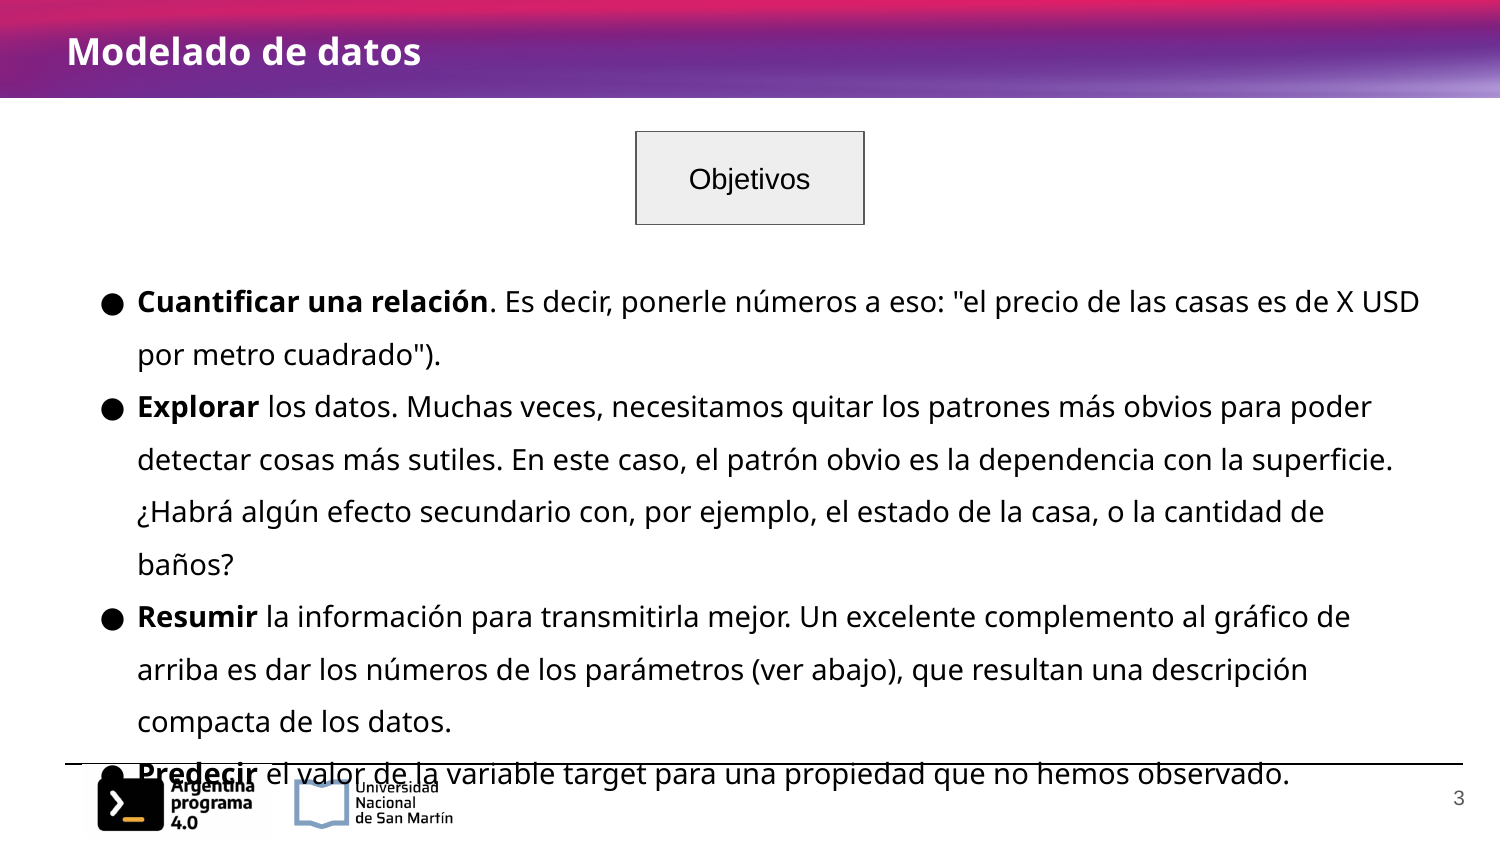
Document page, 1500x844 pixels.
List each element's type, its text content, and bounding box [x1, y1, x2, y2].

text_box Cuantificar una relación. Es decir, ponerle números a eso: "el precio de las casas es de X USD por metro cuadrado"). Explorar los datos. Muchas veces, necesitamos quitar los patrones más obvios para poder detectar cosas más sutiles. En este caso, el patrón obvio es la dependencia con la superficie. ¿Habrá algún efecto secundario con, por ejemplo, el estado de la casa, o la cantidad de baños? Resumir la información para transmitirla mejor. Un excelente complemento al gráfico de arriba es dar los números de los parámetros (ver abajo), que resultan una descripción compacta de los datos. Predecir el valor de la variable target para una propiedad que no hemos observado. [62, 251, 1438, 806]
picture [277, 806, 478, 841]
picture [82, 806, 273, 838]
slide_number ‹#› [1389, 764, 1480, 830]
text_box Objetivos [636, 131, 864, 225]
picture [0, 0, 1500, 98]
title Modelado de datos [51, 12, 1449, 88]
